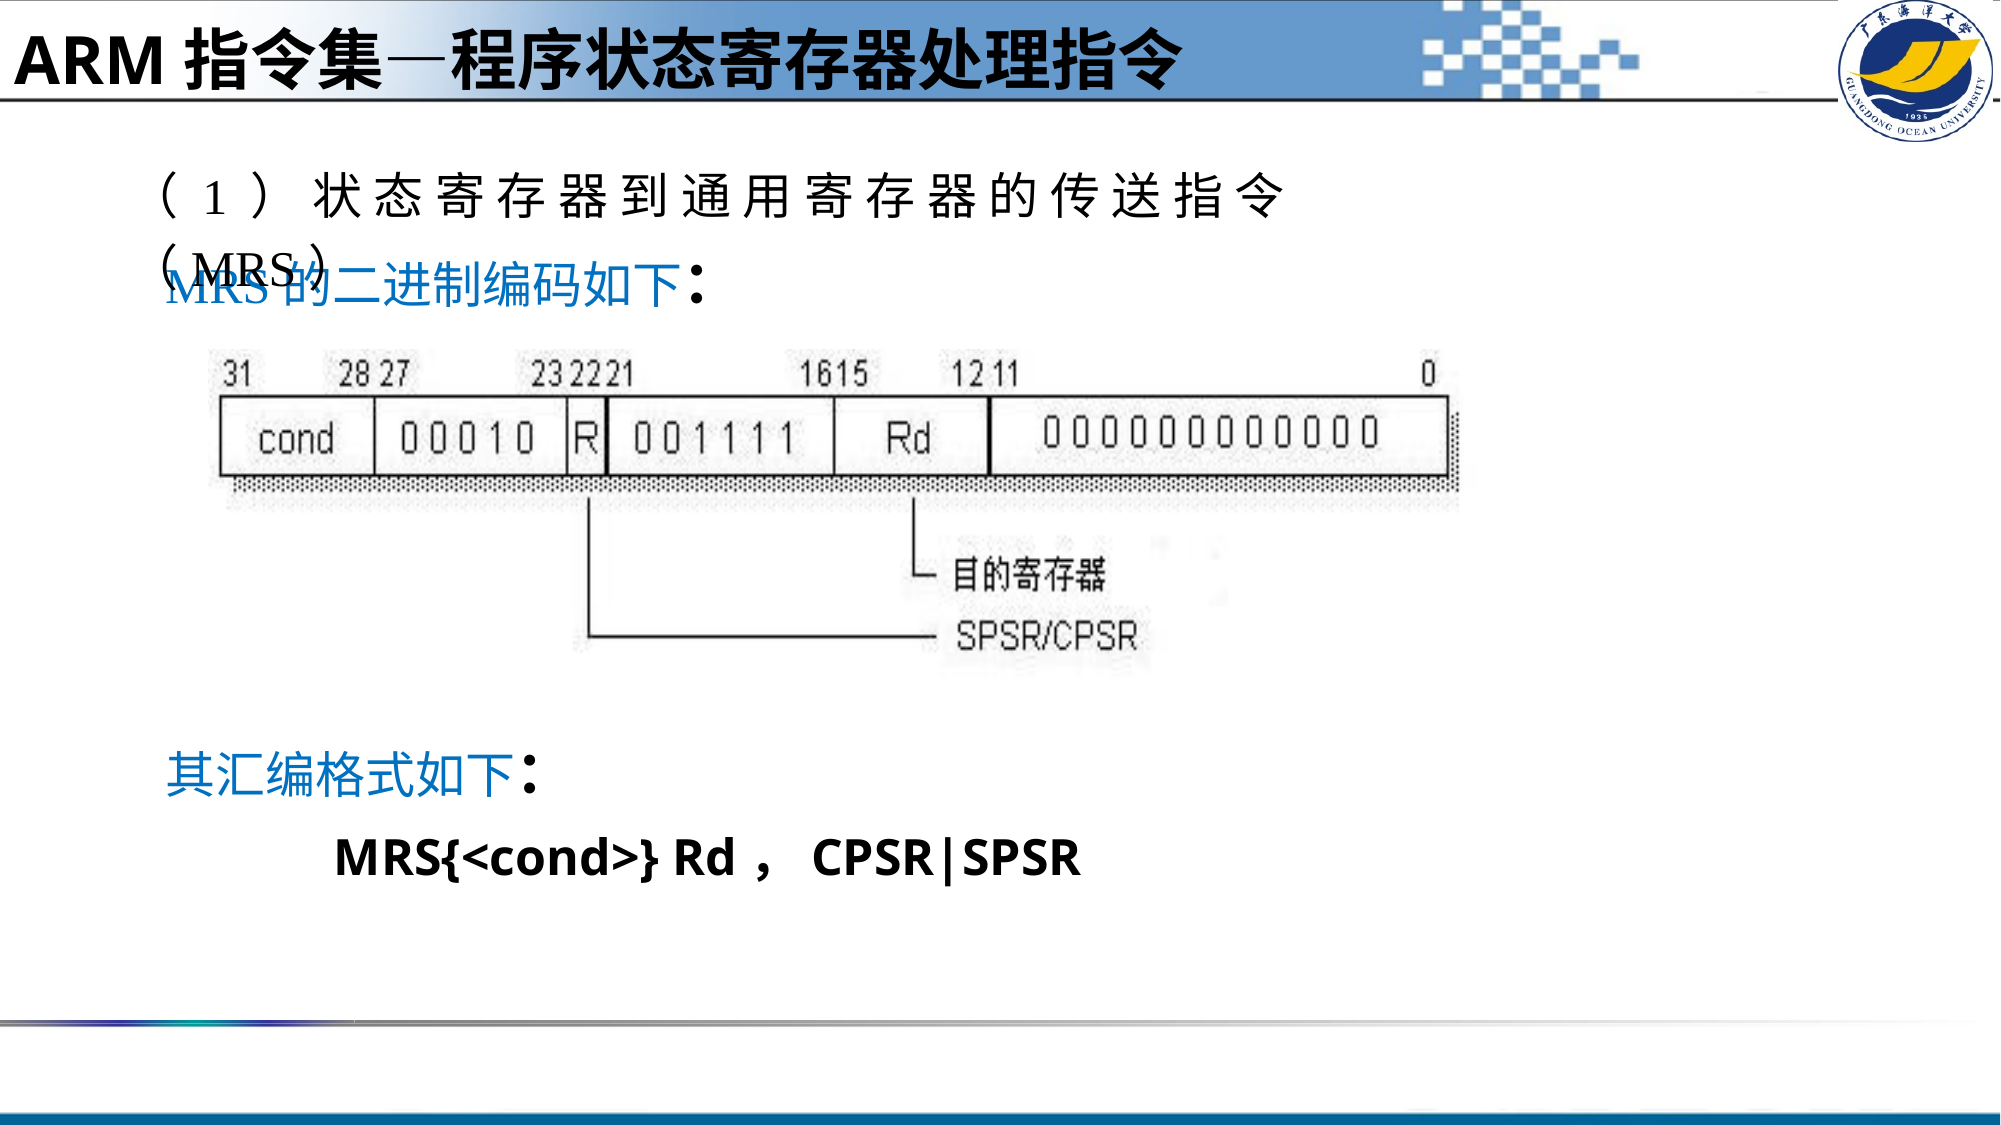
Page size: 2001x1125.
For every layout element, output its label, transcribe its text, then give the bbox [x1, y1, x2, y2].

picture [0, 0, 2001, 1115]
text_box MRS的二进制编码如下： 其汇编格式如下： MRS{<cond>} Rd，CPSR|SPSR [150, 237, 1721, 1012]
text_box （1）状态寄存器到通用寄存器的传送指令（MRS） [114, 144, 1300, 304]
slide_number [0, 1022, 229, 1099]
text_box ARM指令集—程序状态寄存器处理指令 [0, 3, 1485, 113]
